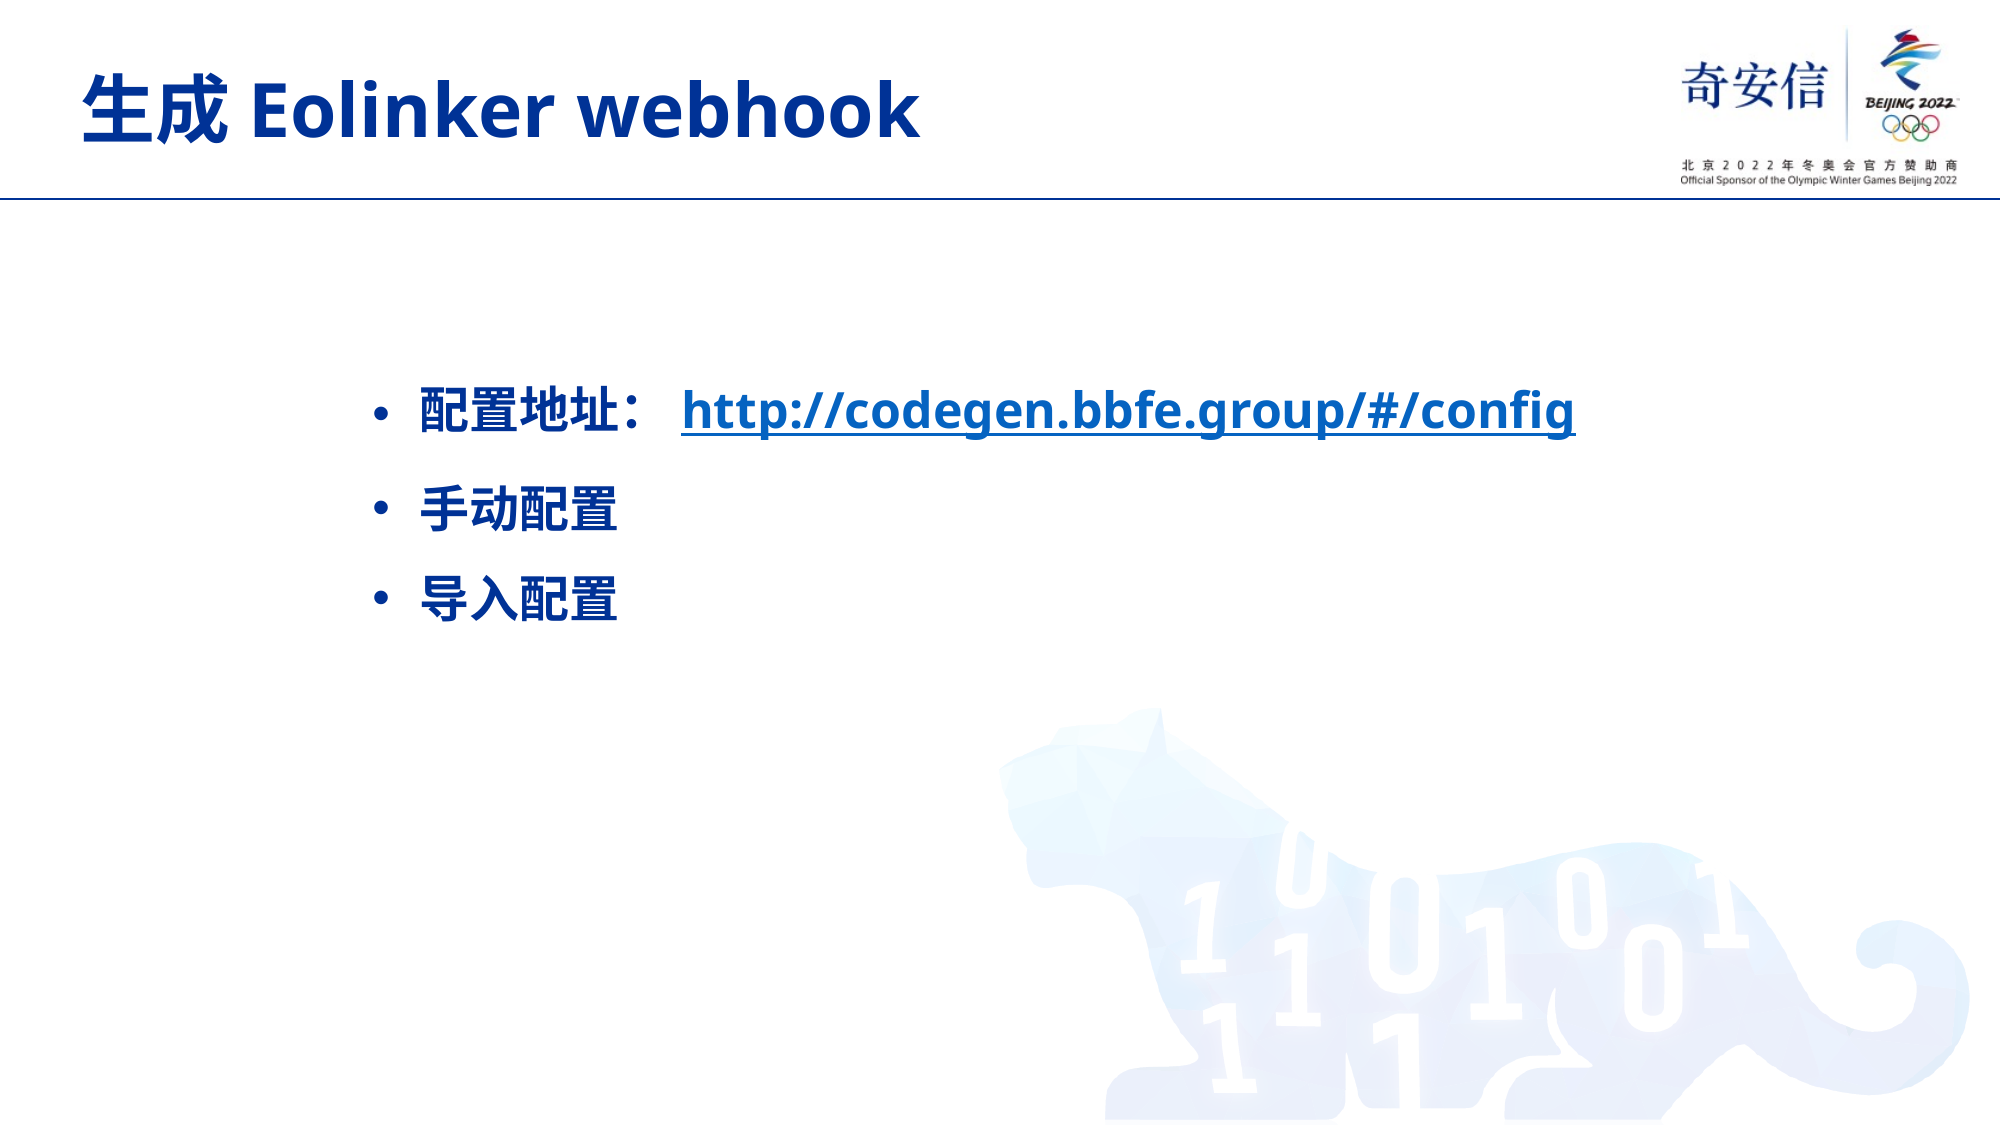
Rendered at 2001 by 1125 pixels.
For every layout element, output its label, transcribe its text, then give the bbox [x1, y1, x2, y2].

picture [1681, 25, 1960, 186]
text_box 配置地址：http://codegen.bbfe.group/#/config 手动配置 导入配置 [357, 371, 1592, 635]
title 生成Eolinker webhook [65, 65, 1791, 162]
